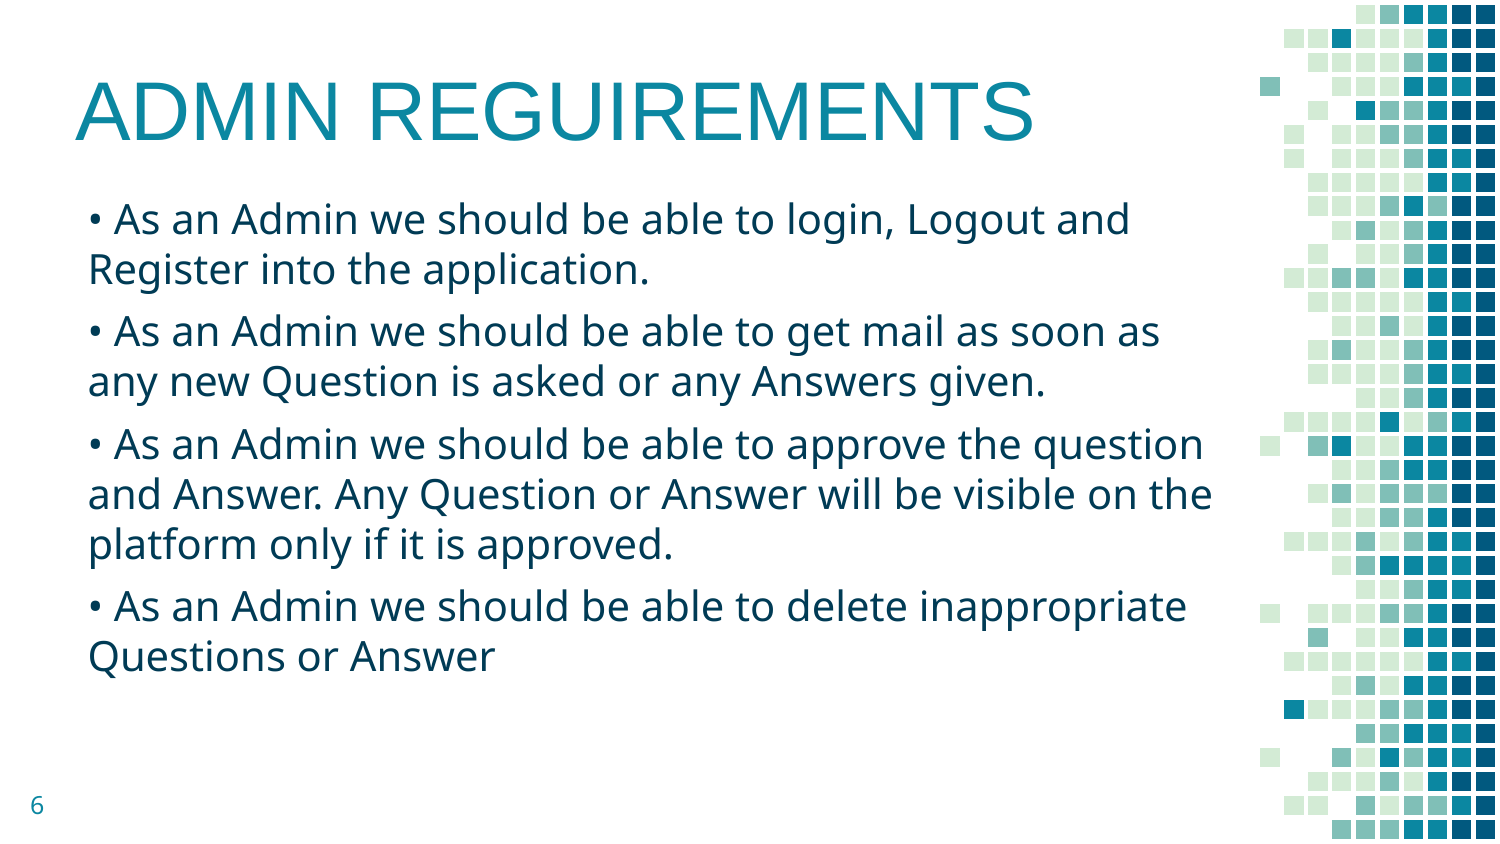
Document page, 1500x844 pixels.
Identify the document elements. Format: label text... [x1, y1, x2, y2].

list • As an Admin we should be able to login, Logout and Register into the application. • As an Admin we should be able to get mail as soon as any new Question is asked or any Answers given. • As an Admin we should be able to approve the question and Answer. Any Question or Answer will be visible on the platform only if it is approved. • As an Admin we should be able to delete inappropriate Questions or Answer [60, 177, 1250, 844]
slide_number 6 [15, 774, 105, 839]
title ADMIN REGUIREMENTS [60, 31, 1170, 173]
